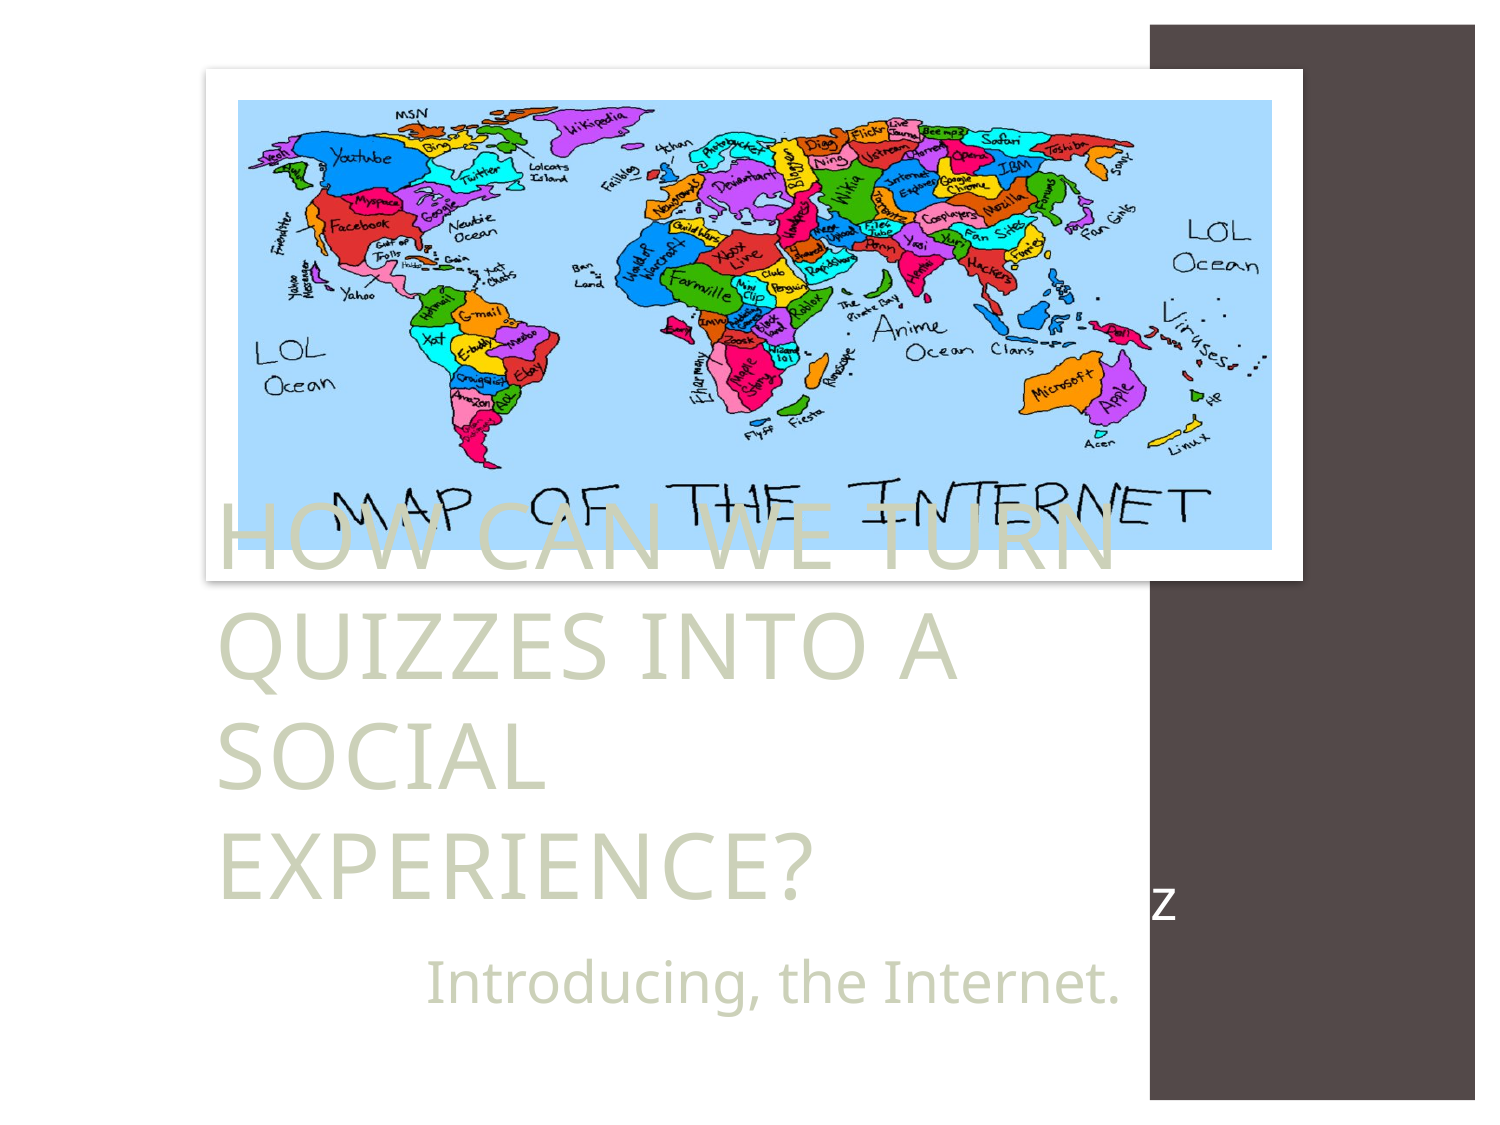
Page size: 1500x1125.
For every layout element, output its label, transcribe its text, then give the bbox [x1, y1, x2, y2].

list What could make taking a quiz fun? [1150, 862, 1250, 913]
picture [237, 99, 1273, 551]
title How can we turn quizzes into a social experience? [200, 849, 1150, 925]
text_box Introducing, the Internet. [237, 937, 1138, 1000]
